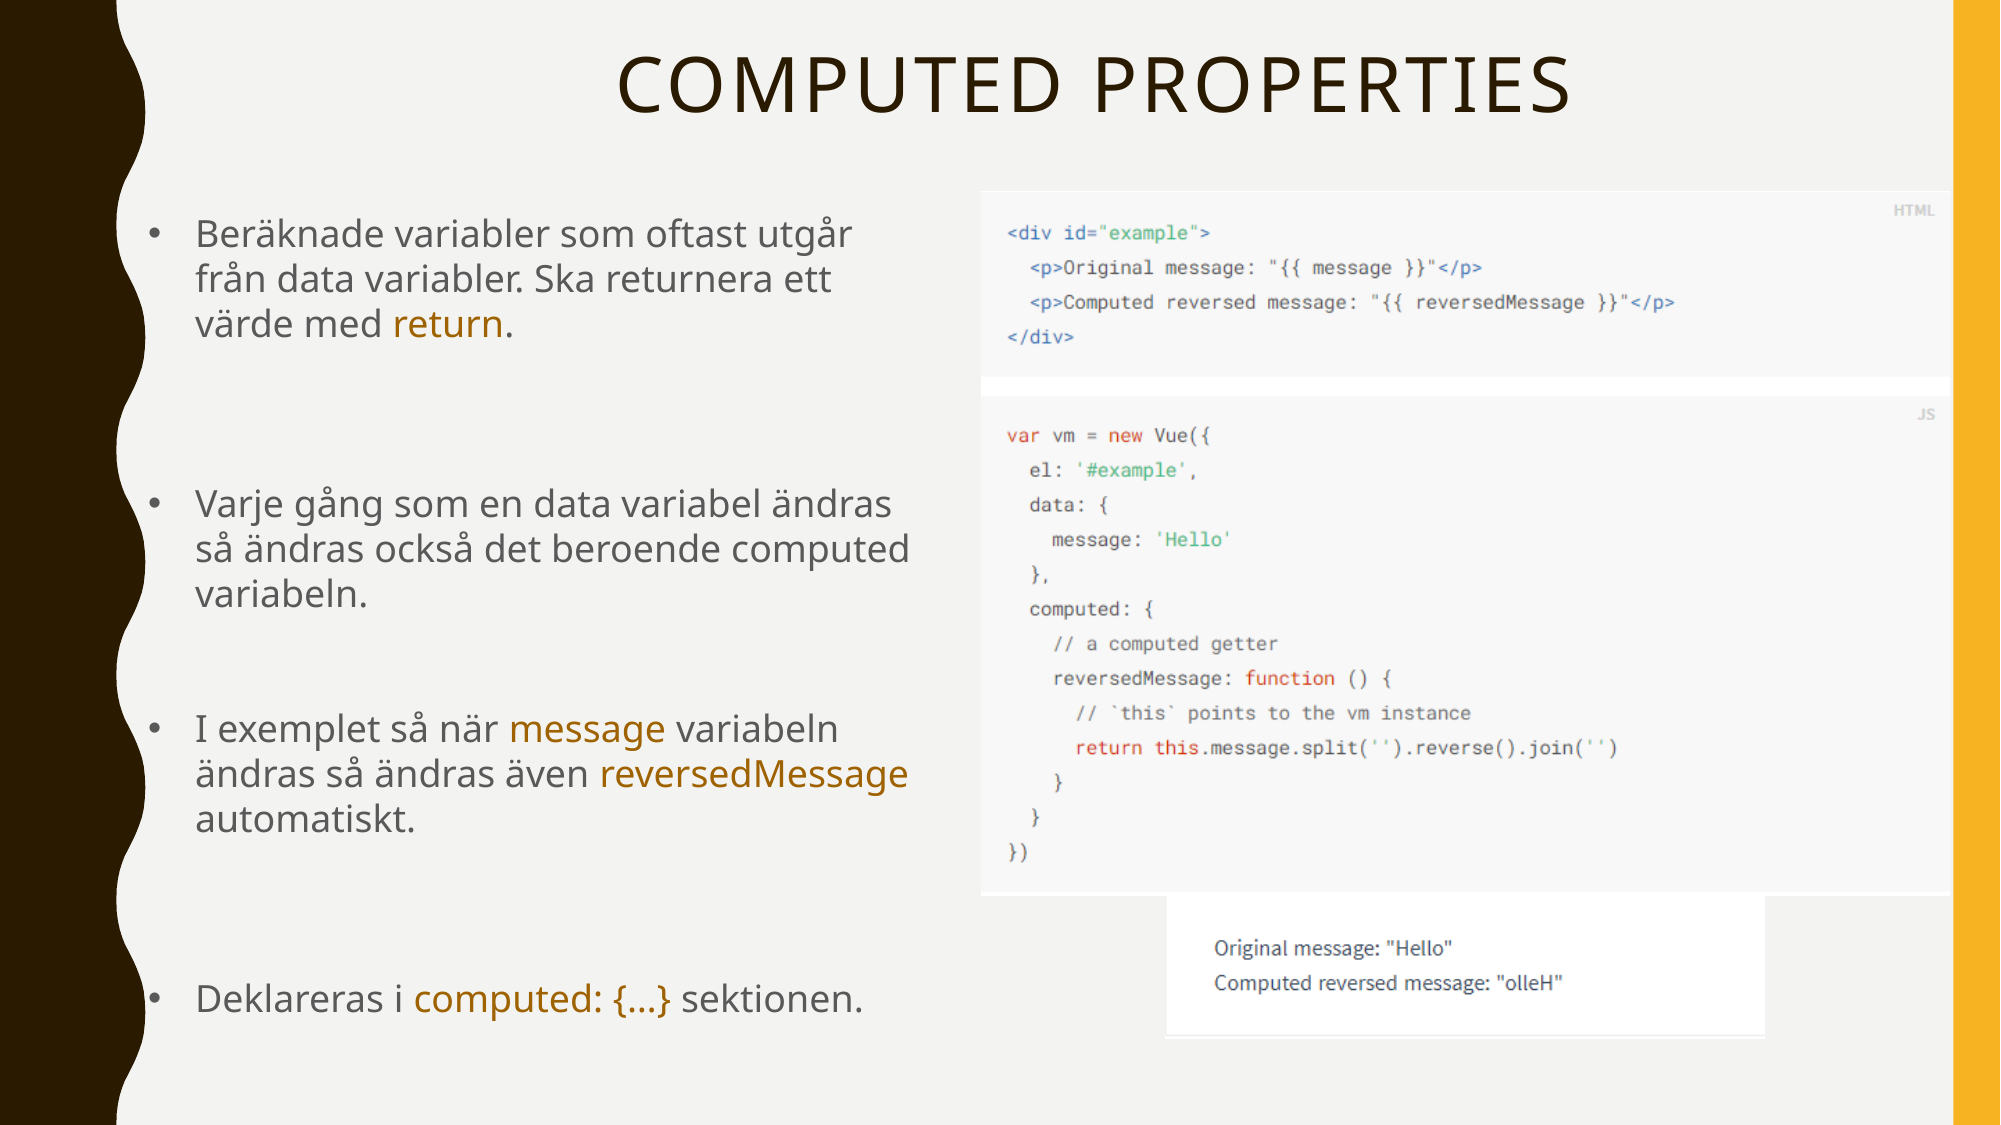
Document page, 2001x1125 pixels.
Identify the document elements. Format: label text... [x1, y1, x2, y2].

text_box Beräknade variabler som oftast utgår från data variabler. Ska returnera ett värde med return. Varje gång som en data variabel ändras så ändras också det beroende computed variabeln. I exemplet så när message variabeln ändras så ändras även reversedMessage automatiskt. Deklareras i computed: {…} sektionen. [133, 202, 932, 1072]
title Computed properties [200, 39, 1988, 138]
picture [981, 191, 1950, 1039]
